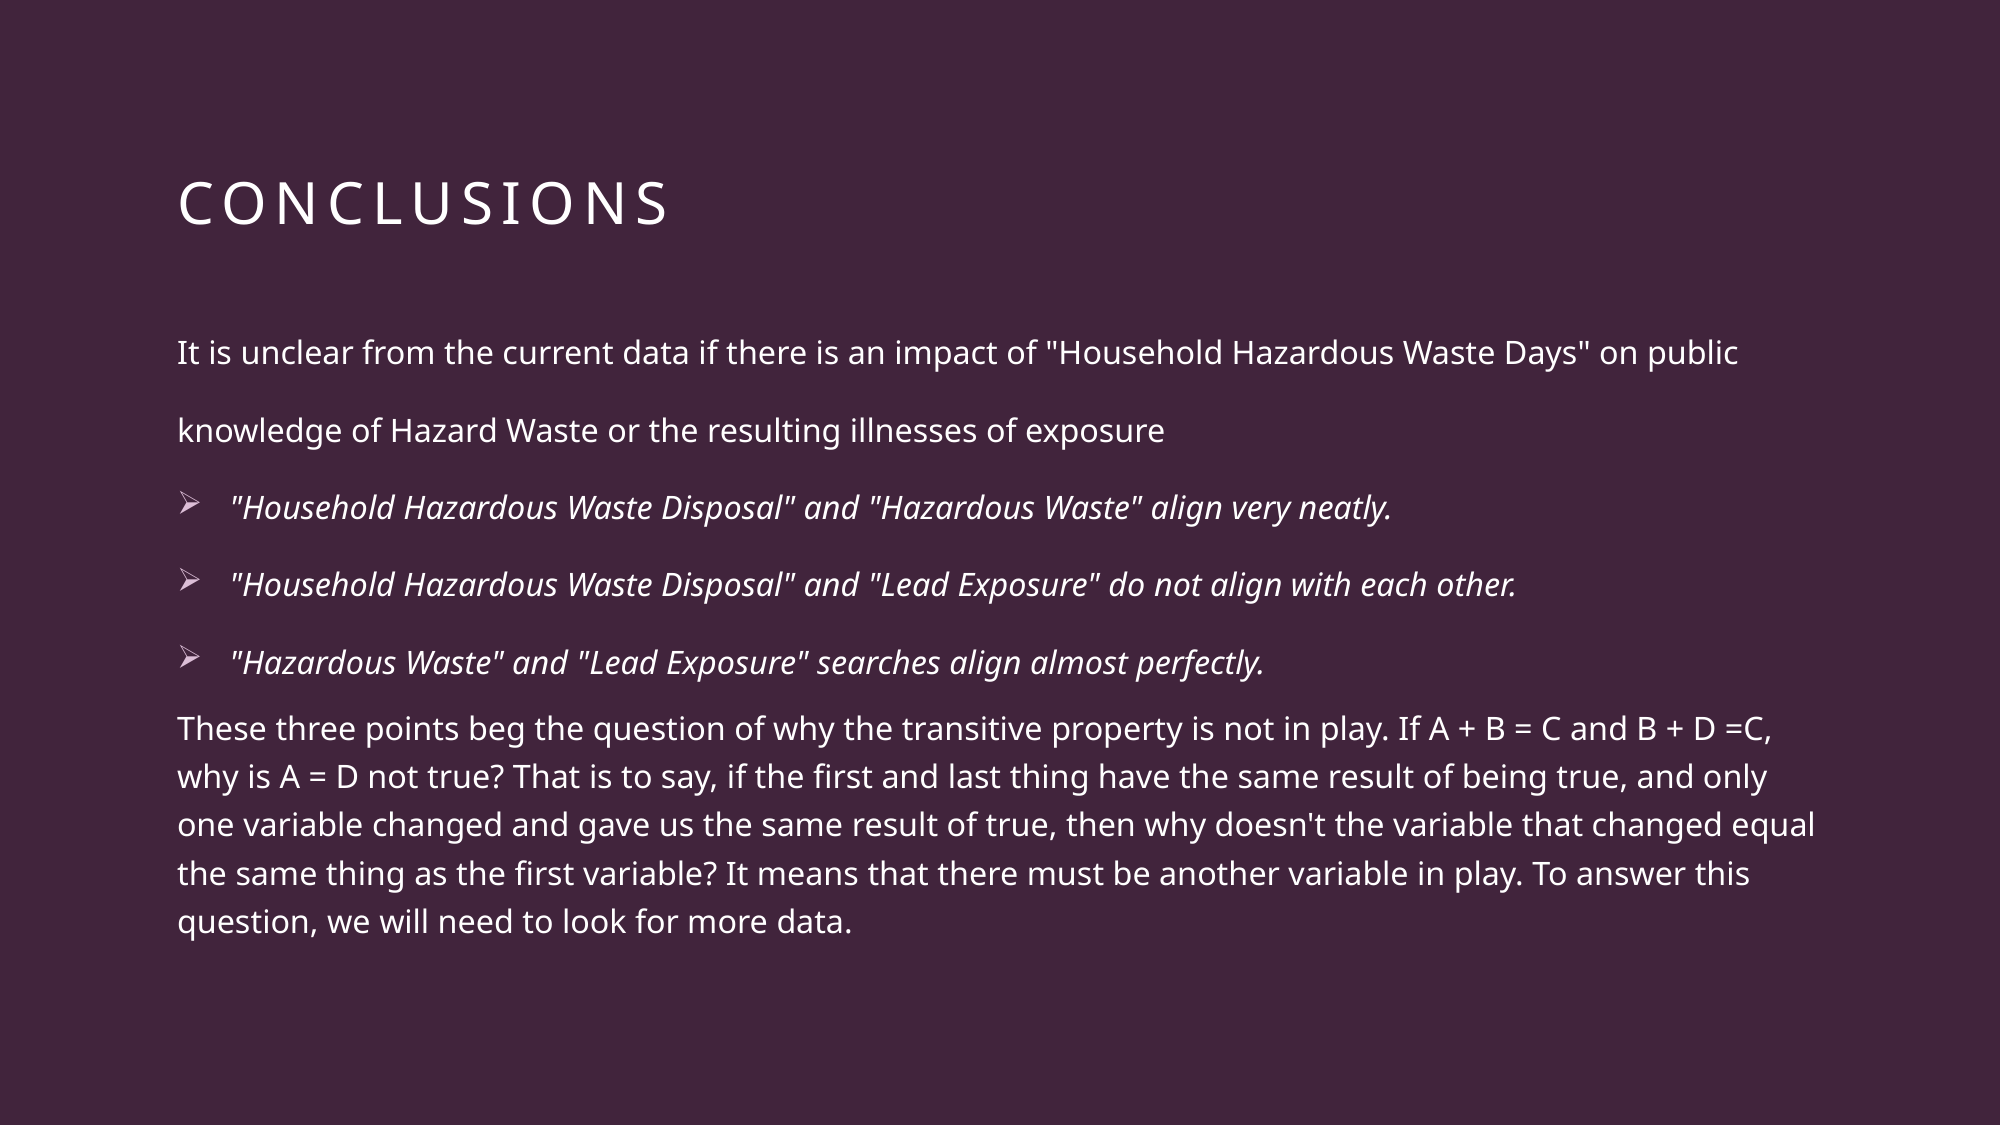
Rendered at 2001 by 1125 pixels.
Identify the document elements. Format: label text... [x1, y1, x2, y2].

list It is unclear from the current data if there is an impact of "Household Hazardous Waste Days" on public knowledge of Hazard Waste or the resulting illnesses of exposure "Household Hazardous Waste Disposal" and "Hazardous Waste" align very neatly. "Household Hazardous Waste Disposal" and "Lead Exposure" do not align with each other. "Hazardous Waste" and "Lead Exposure" searches align almost perfectly. These three points beg the question of why the transitive property is not in play. If A + B = C and B + D =C, why is A = D not true? That is to say, if the first and last thing have the same result of being true, and only one variable changed and gave us the same result of true, then why doesn't the variable that changed equal the same thing as the first variable? It means that there must be another variable in play. To answer this question, we will need to look for more data. [177, 293, 1822, 947]
title conclusions [177, 165, 1822, 274]
